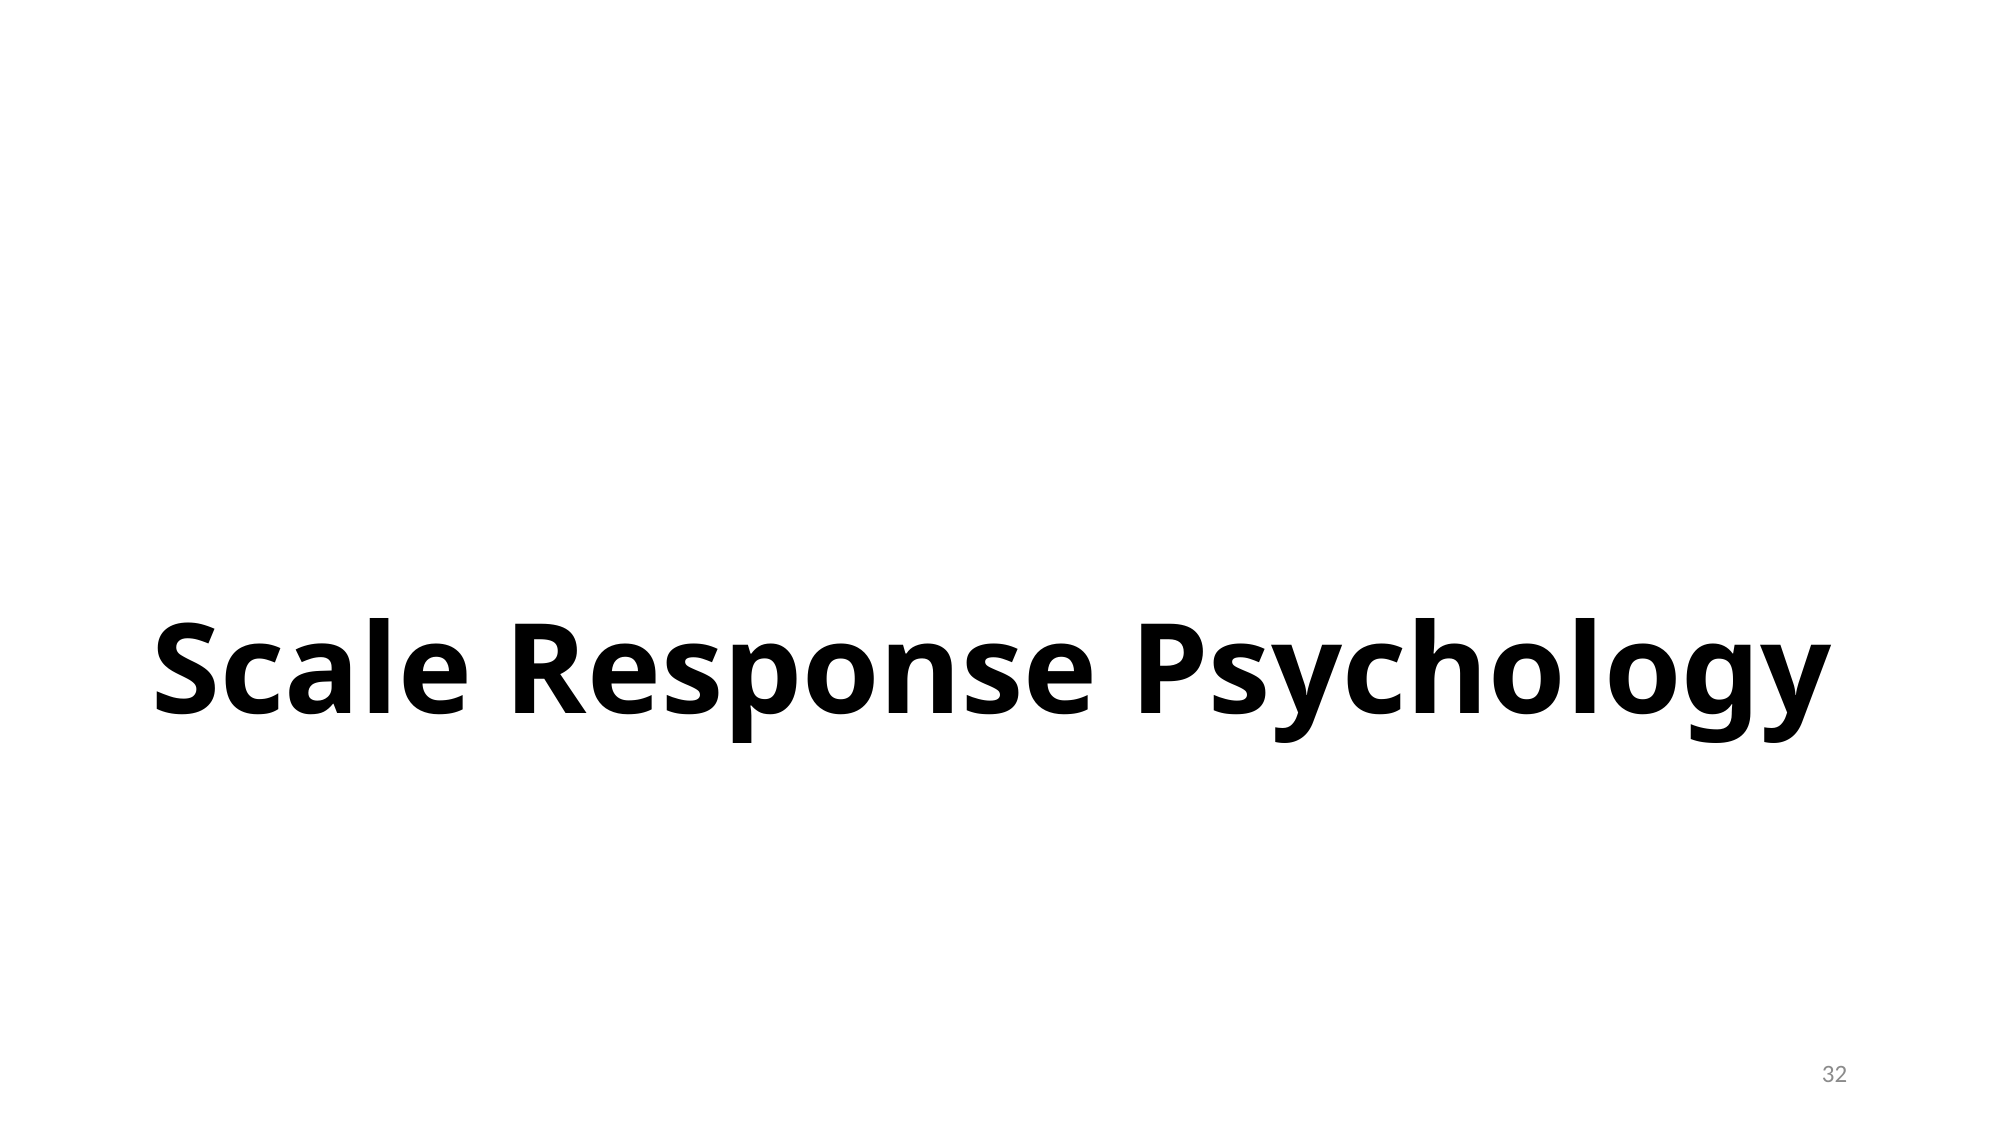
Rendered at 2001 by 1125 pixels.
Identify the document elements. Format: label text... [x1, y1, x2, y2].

title Scale Response Psychology [136, 280, 1862, 749]
slide_number 32 [1412, 1042, 1863, 1103]
